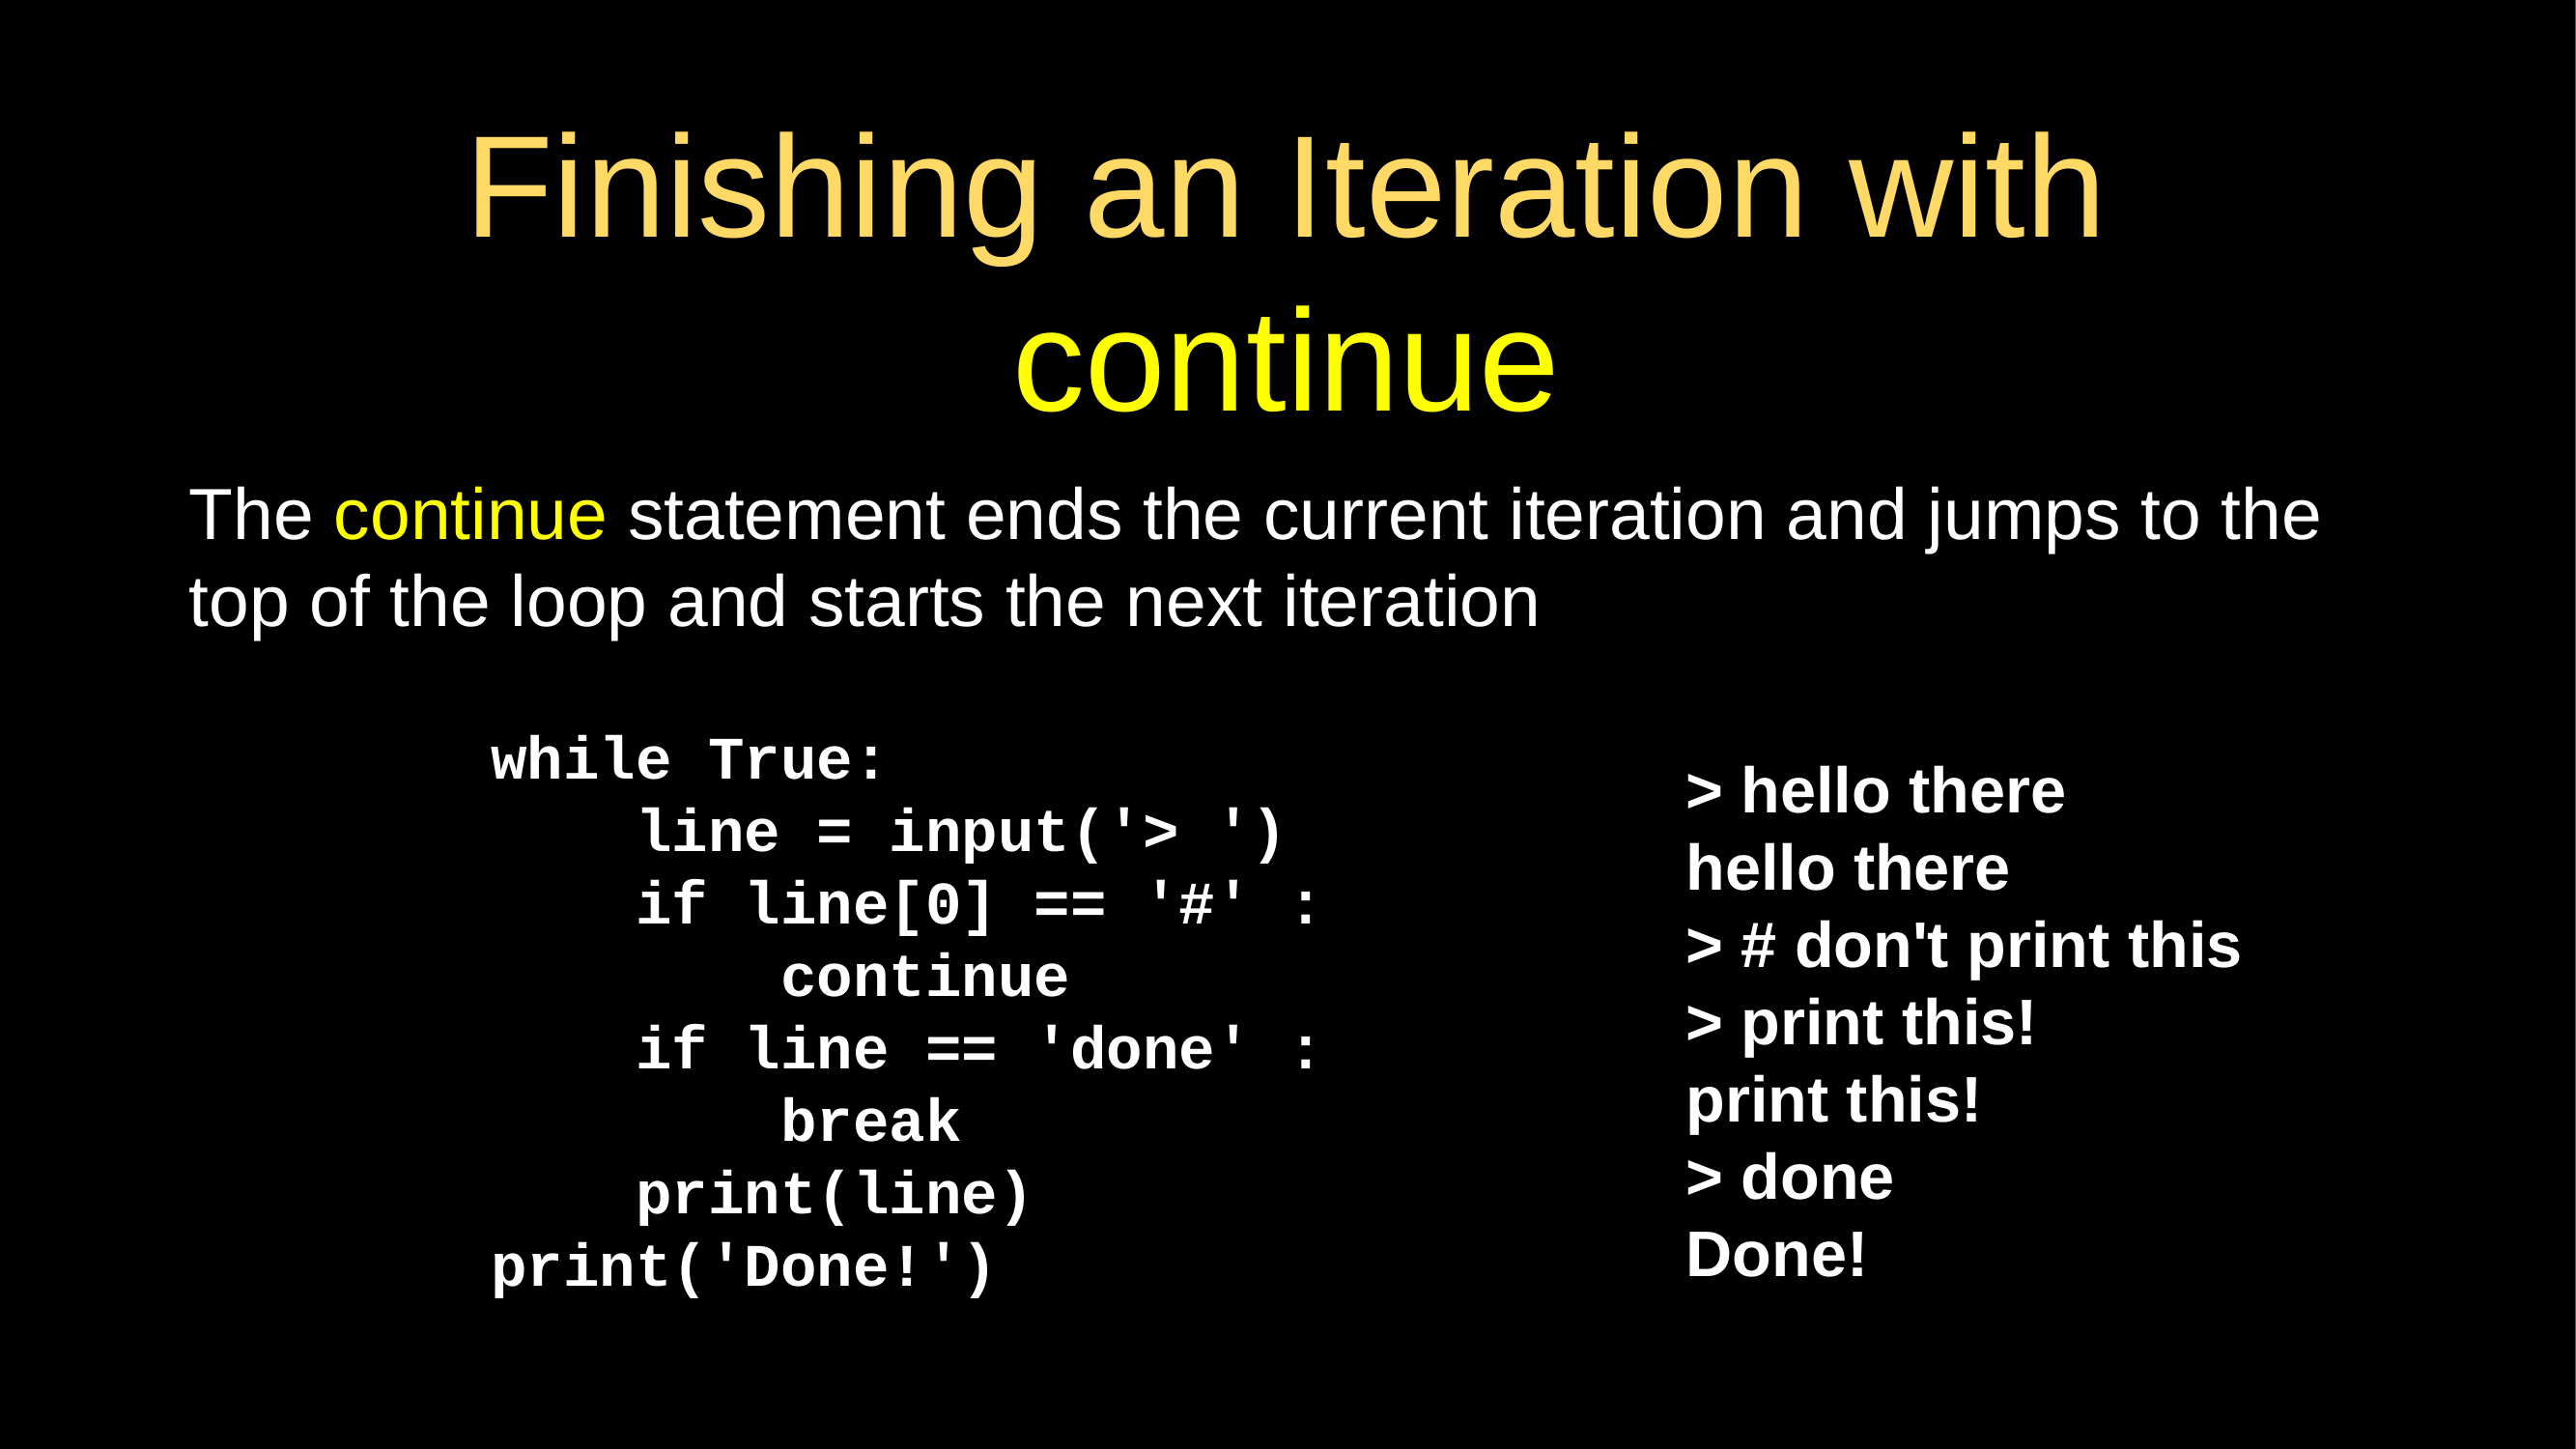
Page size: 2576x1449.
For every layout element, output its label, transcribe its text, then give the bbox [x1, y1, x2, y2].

text_box > hello there hello there > # don't print this > print this! print this! > done Done! [1685, 712, 2252, 1327]
text_box while True: line = input('> ') if line[0] == '#' : continue if line == 'done' : break print(line) print('Done!') [491, 657, 1447, 1360]
list The continue statement ends the current iteration and jumps to the top of the loop and starts the next iteration [183, 422, 2391, 685]
title Finishing an Iteration with continue [183, 129, 2391, 403]
